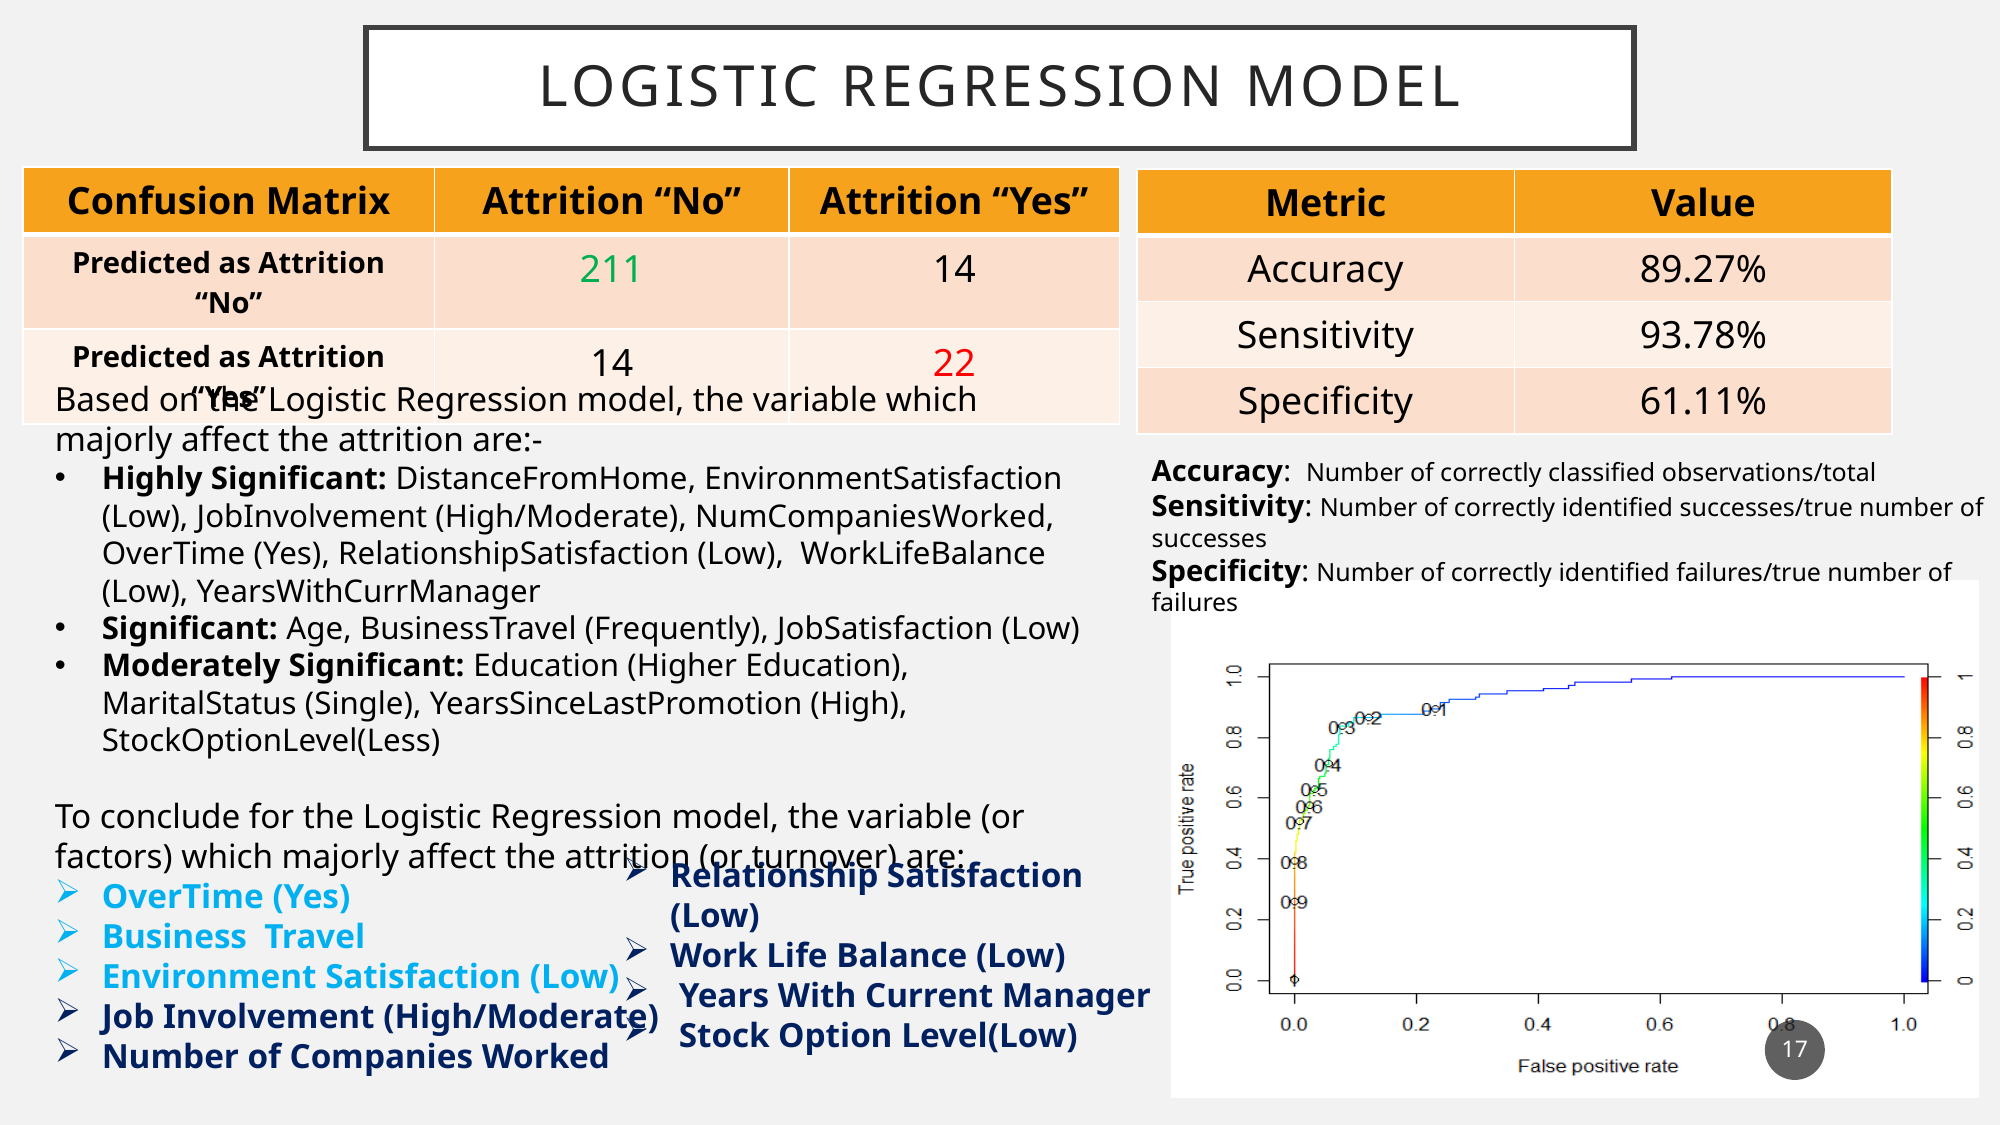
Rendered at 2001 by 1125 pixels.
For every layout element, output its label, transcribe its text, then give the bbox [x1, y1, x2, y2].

text_box Accuracy: Number of correctly classified observations/total Sensitivity: Number of correctly identified successes/true number of successes Specificity: Number of correctly identified failures/true number of failures [1136, 444, 2000, 625]
text_box Based on the Logistic Regression model, the variable which majorly affect the attrition are:- Highly Significant: DistanceFromHome, EnvironmentSatisfaction (Low), JobInvolvement (High/Moderate), NumCompaniesWorked, OverTime (Yes), RelationshipSatisfaction (Low), WorkLifeBalance (Low), YearsWithCurrManager Significant: Age, BusinessTravel (Frequently), JobSatisfaction (Low) Moderately Significant: Education (Higher Education), MaritalStatus (Single), YearsSinceLastPromotion (High), StockOptionLevel(Less) To conclude for the Logistic Regression model, the variable (or factors) which majorly affect the attrition (or turnover) are: OverTime (Yes) Business Travel Environment Satisfaction (Low) Job Involvement (High/Moderate) Number of Companies Worked [40, 371, 1120, 1083]
table_cell 211 [435, 237, 788, 328]
picture [1171, 580, 1979, 1098]
table_cell 14 [435, 330, 788, 371]
table_cell 93.78% [1515, 302, 1891, 367]
table_header Value [1515, 170, 1891, 233]
table_cell 22 [790, 330, 1119, 371]
table_cell 14 [790, 237, 1119, 328]
table_header Attrition “No” [435, 168, 788, 232]
table_header Metric [1138, 170, 1514, 233]
table_cell Accuracy [1138, 238, 1514, 301]
table_cell Sensitivity [1138, 302, 1514, 367]
title Logistic regression Model [363, 25, 1637, 151]
table_cell Predicted as Attrition “No” [24, 237, 434, 328]
text_box Relationship Satisfaction (Low) Work Life Balance (Low) Years With Current Manager Stock Option Level(Low) [608, 846, 1171, 1062]
table_cell 61.11% [1515, 368, 1891, 433]
table_cell Specificity [1138, 368, 1514, 433]
table_cell Predicted as Attrition “Yes” [24, 330, 434, 423]
table_header Confusion Matrix [24, 168, 434, 232]
table_header Attrition “Yes” [790, 168, 1119, 232]
table_cell 89.27% [1515, 238, 1891, 301]
